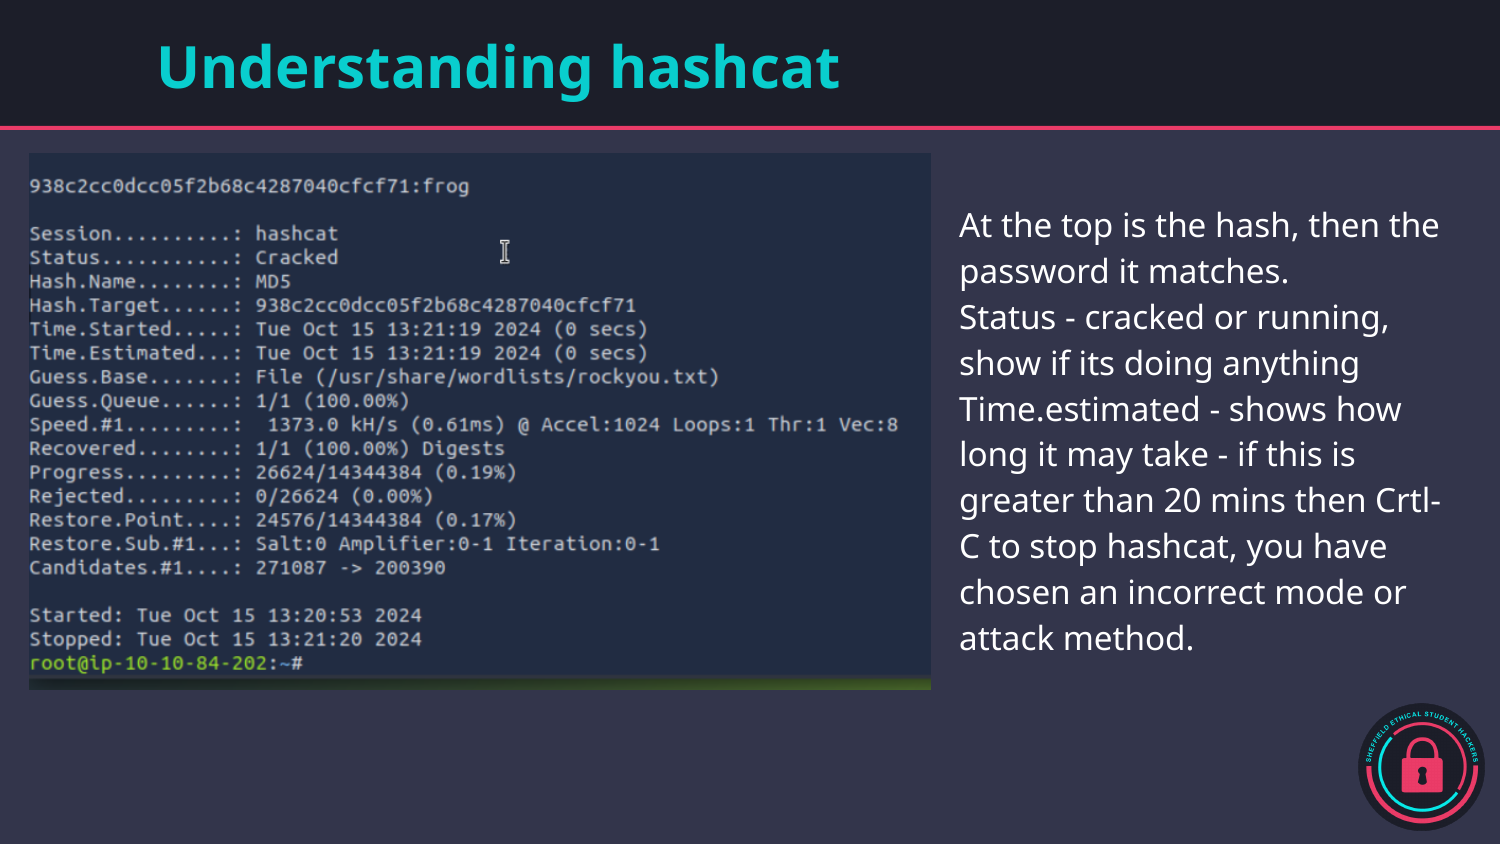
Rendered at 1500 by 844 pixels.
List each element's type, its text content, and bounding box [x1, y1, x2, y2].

title Understanding hashcat [141, 15, 1359, 111]
picture [1358, 703, 1485, 831]
list At the top is the hash, then the password it matches. Status - cracked or running, show if its doing anything Time.estimated - shows how long it may take - if this is greater than 20 mins then Crtl-C to stop hashcat, you have chosen an incorrect mode or attack method. [930, 183, 1472, 744]
picture [28, 153, 931, 691]
